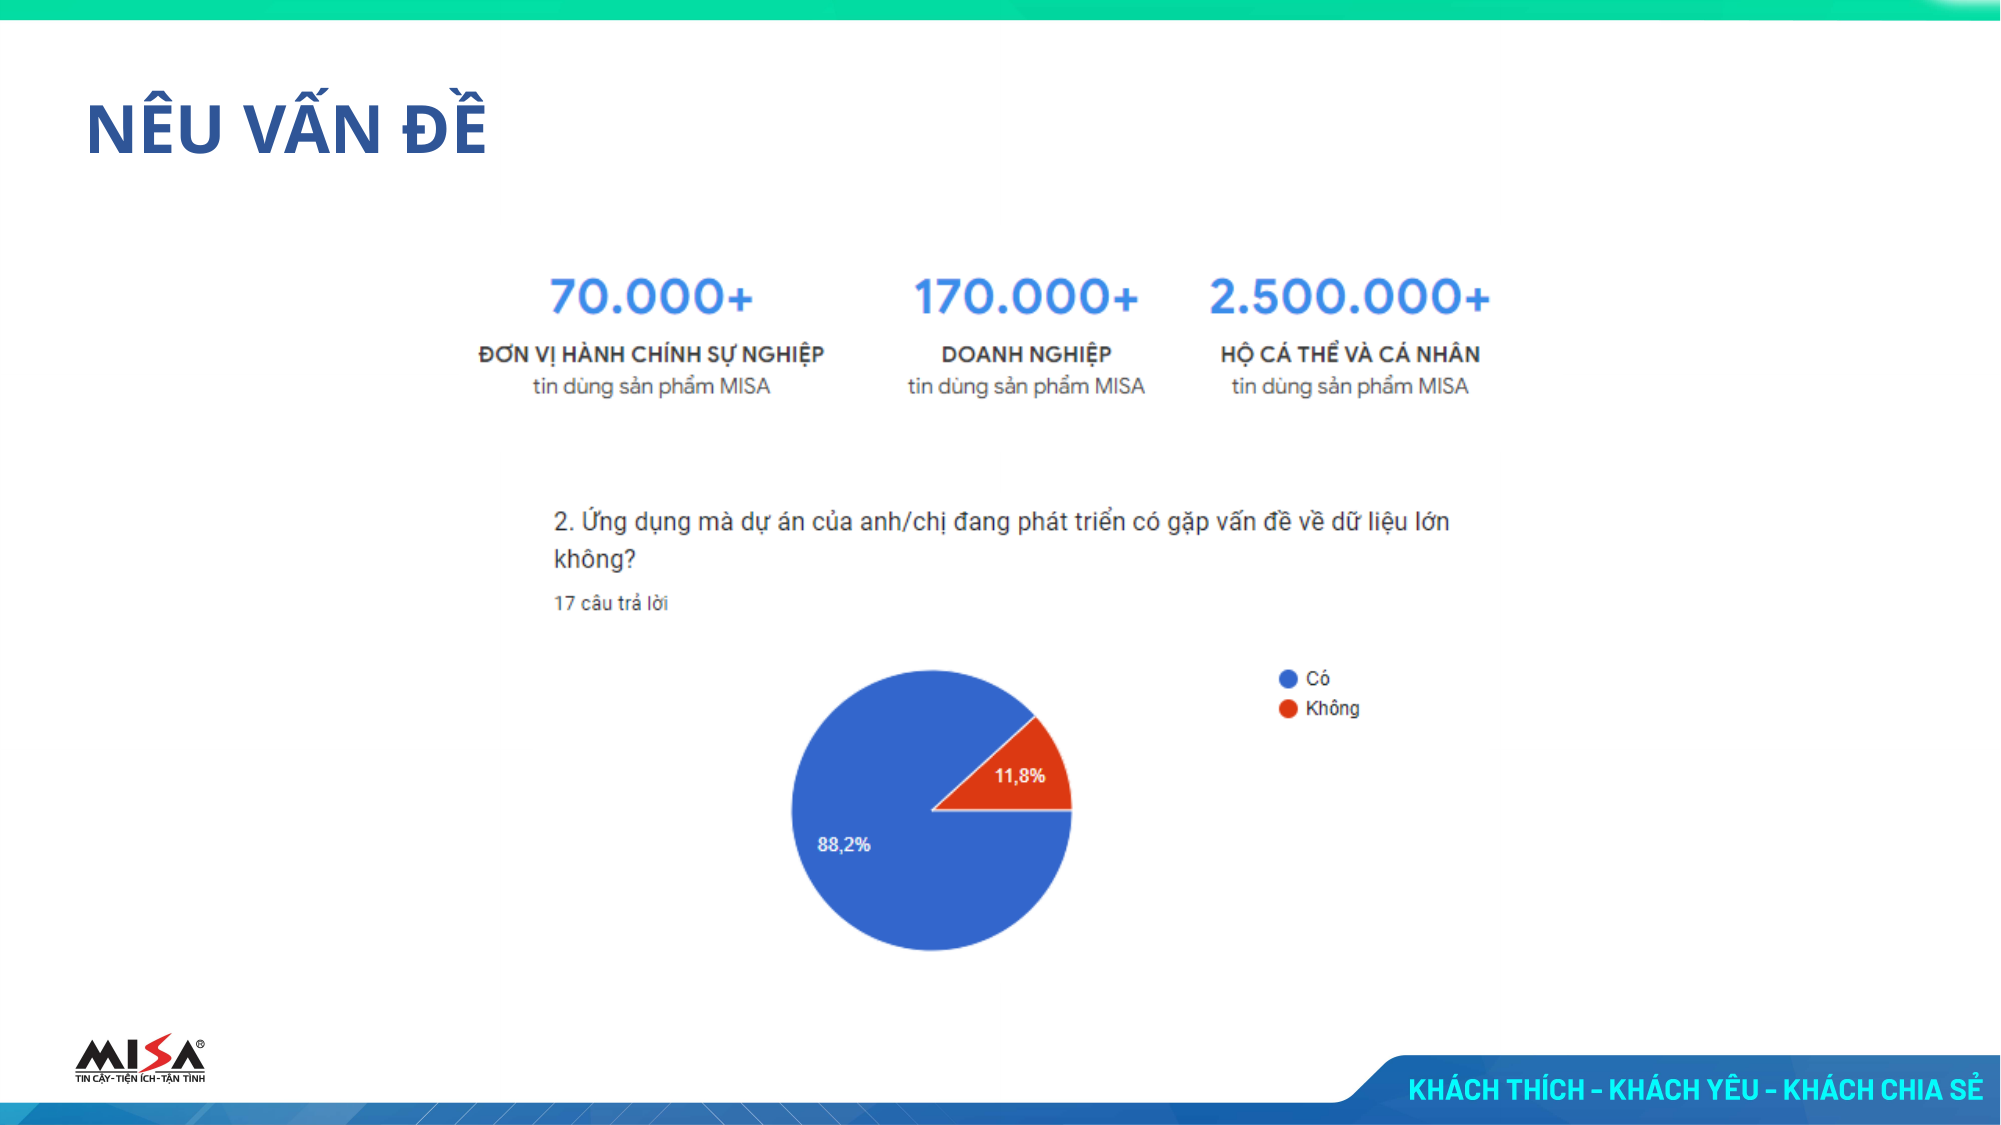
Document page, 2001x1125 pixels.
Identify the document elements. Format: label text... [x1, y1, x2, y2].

picture [0, 0, 2001, 1125]
text_box NÊU VẤN ĐỀ [69, 63, 504, 175]
